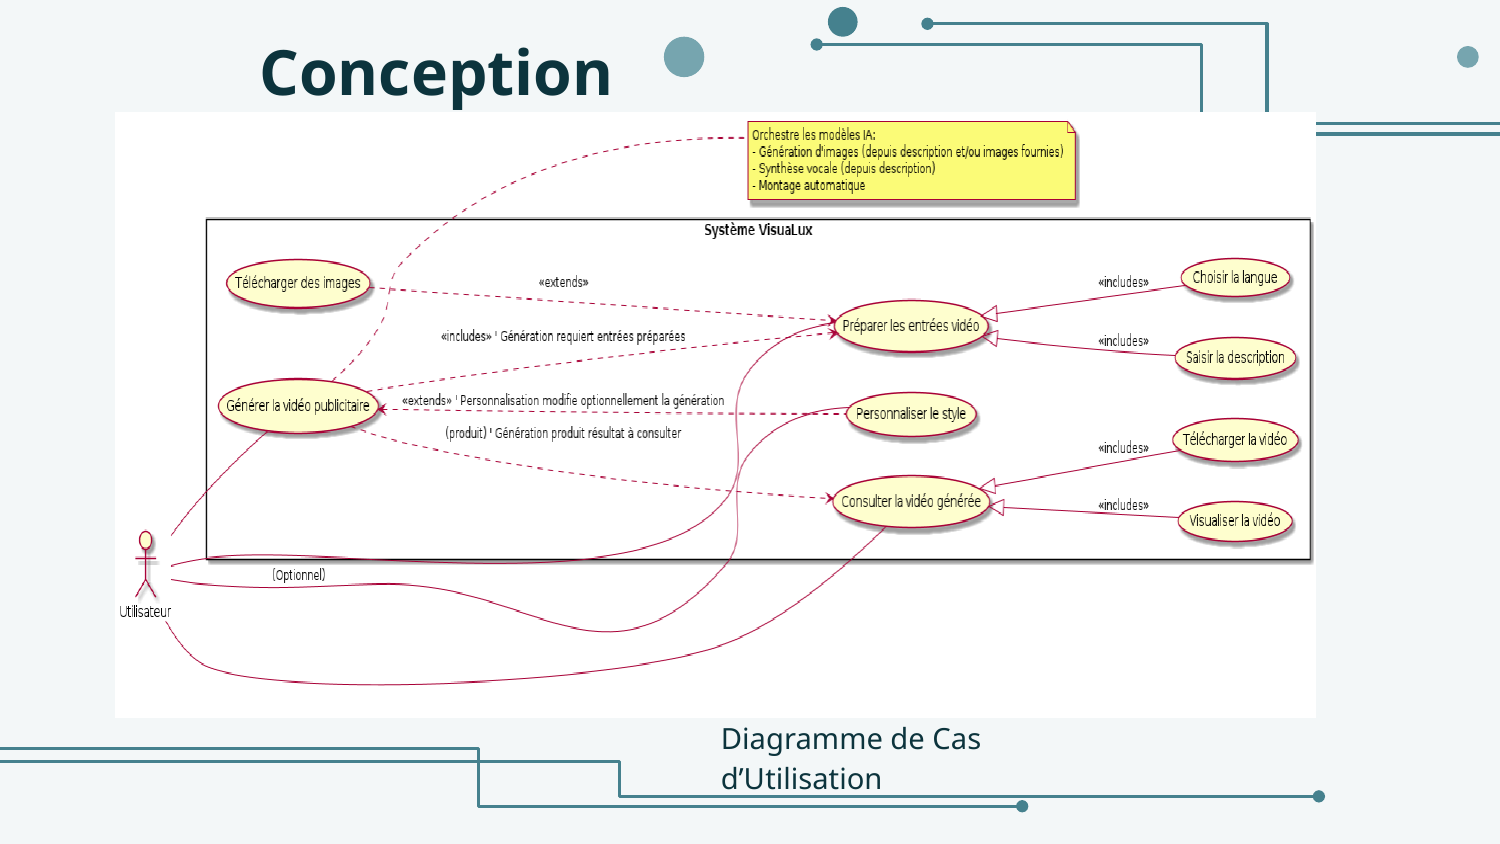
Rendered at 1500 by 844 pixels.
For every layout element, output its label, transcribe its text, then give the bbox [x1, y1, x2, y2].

picture [115, 112, 1316, 718]
title Conception [244, 18, 1500, 113]
text_box Diagramme de Cas d’Utilisation [705, 727, 1162, 794]
